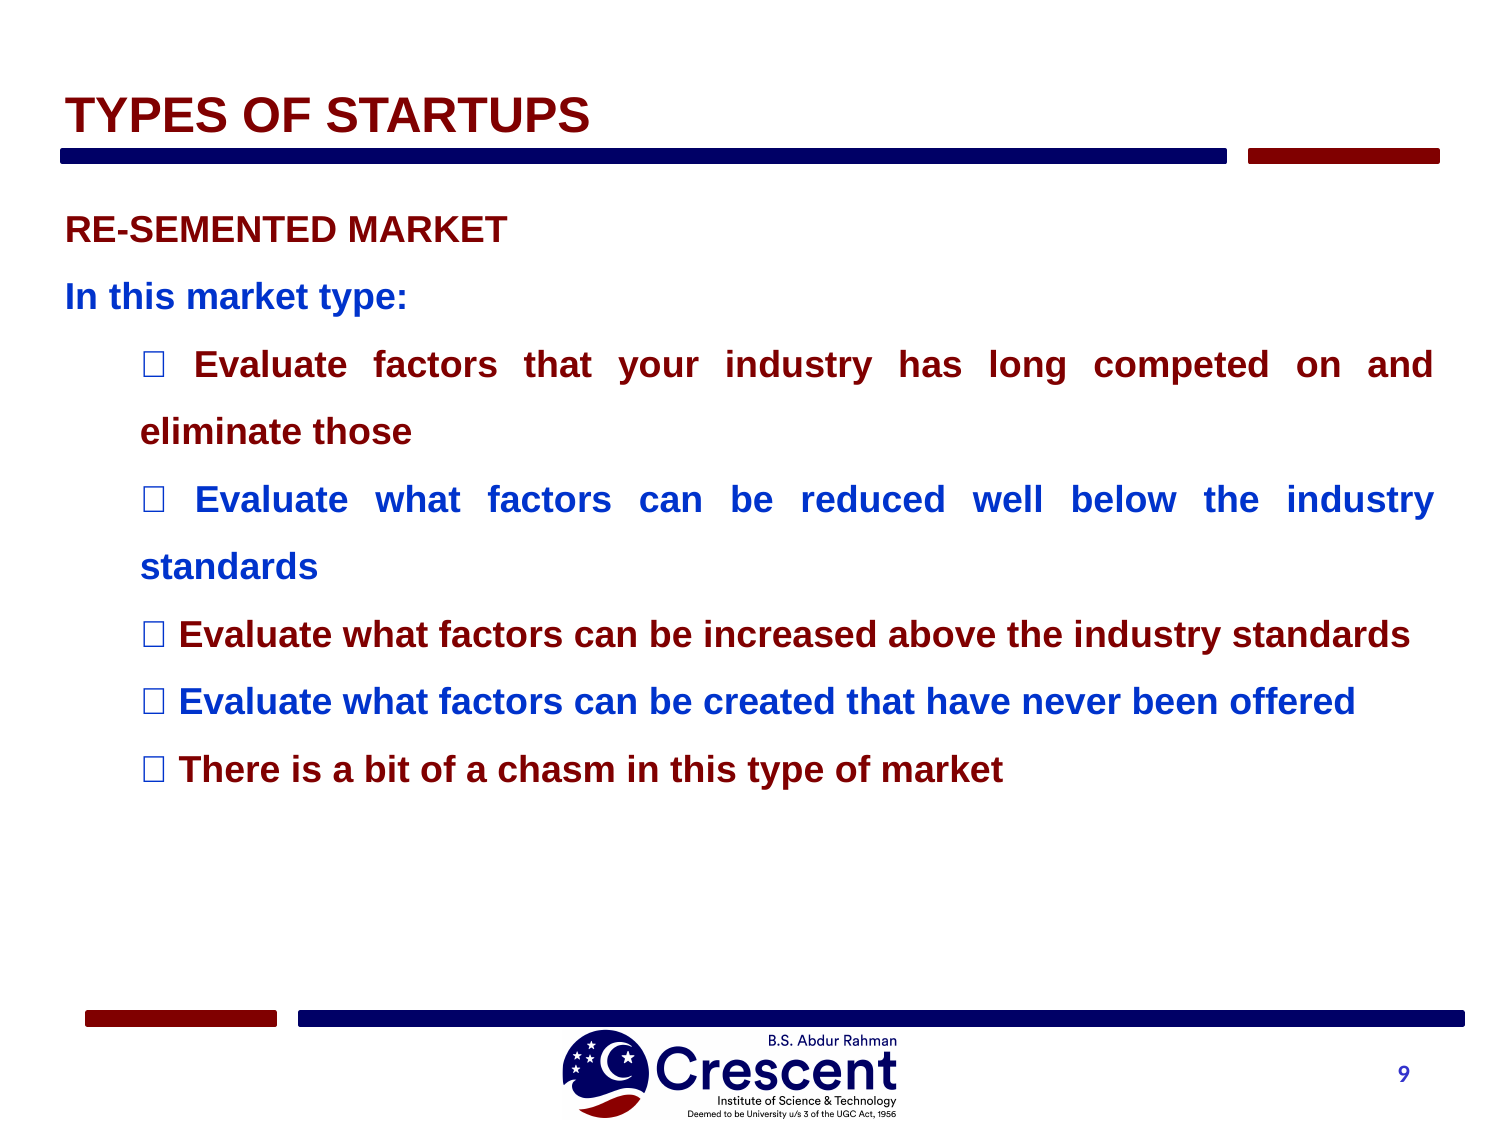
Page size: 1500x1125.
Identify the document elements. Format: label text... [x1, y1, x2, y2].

text_box [298, 1010, 1465, 1027]
text_box [1248, 148, 1440, 164]
text_box [60, 148, 1227, 164]
text_box [85, 1010, 277, 1027]
picture [562, 1029, 901, 1120]
text_box TYPES OF STARTUPS [49, 74, 1263, 150]
text_box RE-SEMENTED MARKET In this market type:  Evaluate factors that your industry has long competed on and eliminate those  Evaluate what factors can be reduced well below the industry standards  Evaluate what factors can be increased above the industry standards  Evaluate what factors can be created that have never been offered  There is a bit of a chasm in this type of market [50, 174, 1450, 933]
slide_number 9 [1374, 1042, 1425, 1103]
